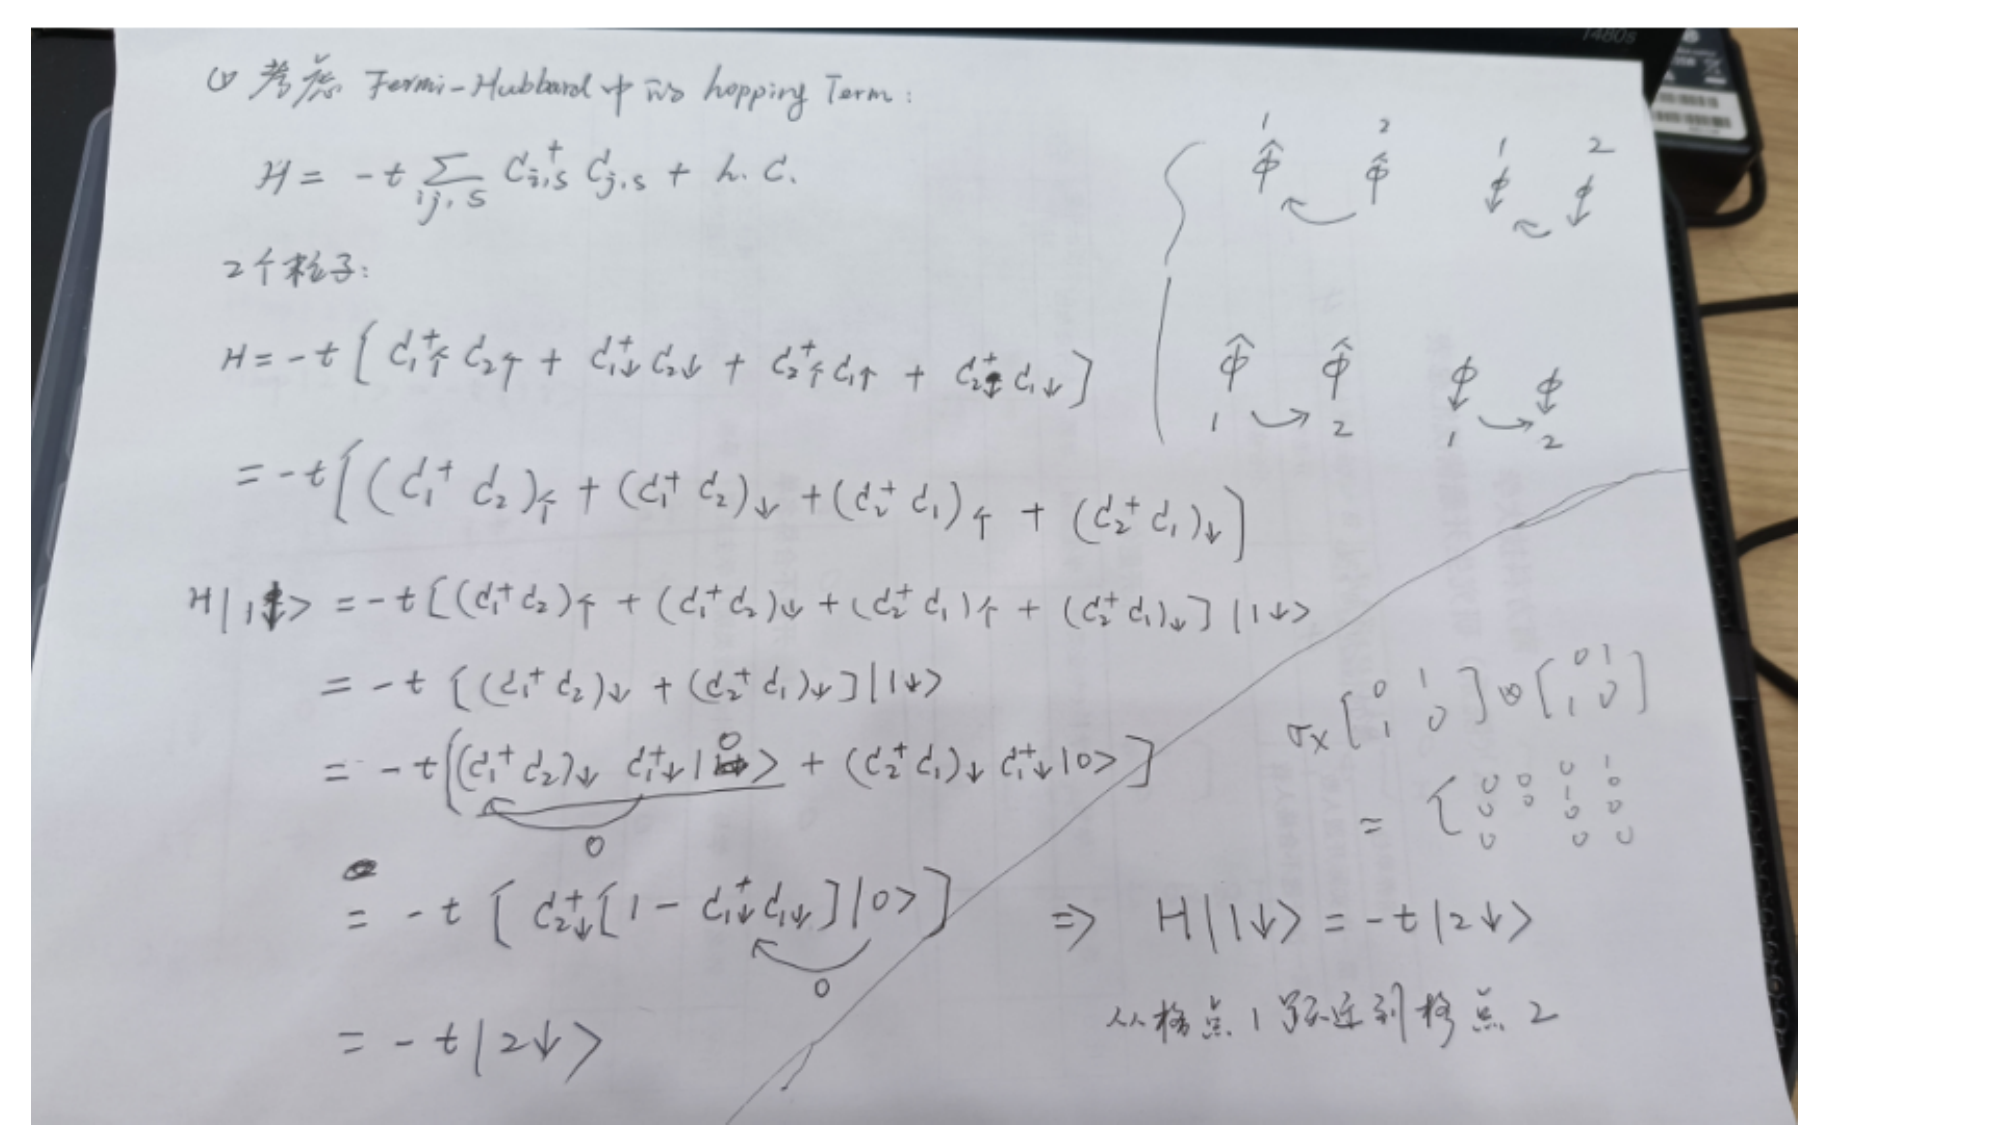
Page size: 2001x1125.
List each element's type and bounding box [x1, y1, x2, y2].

picture [31, 20, 1798, 1125]
